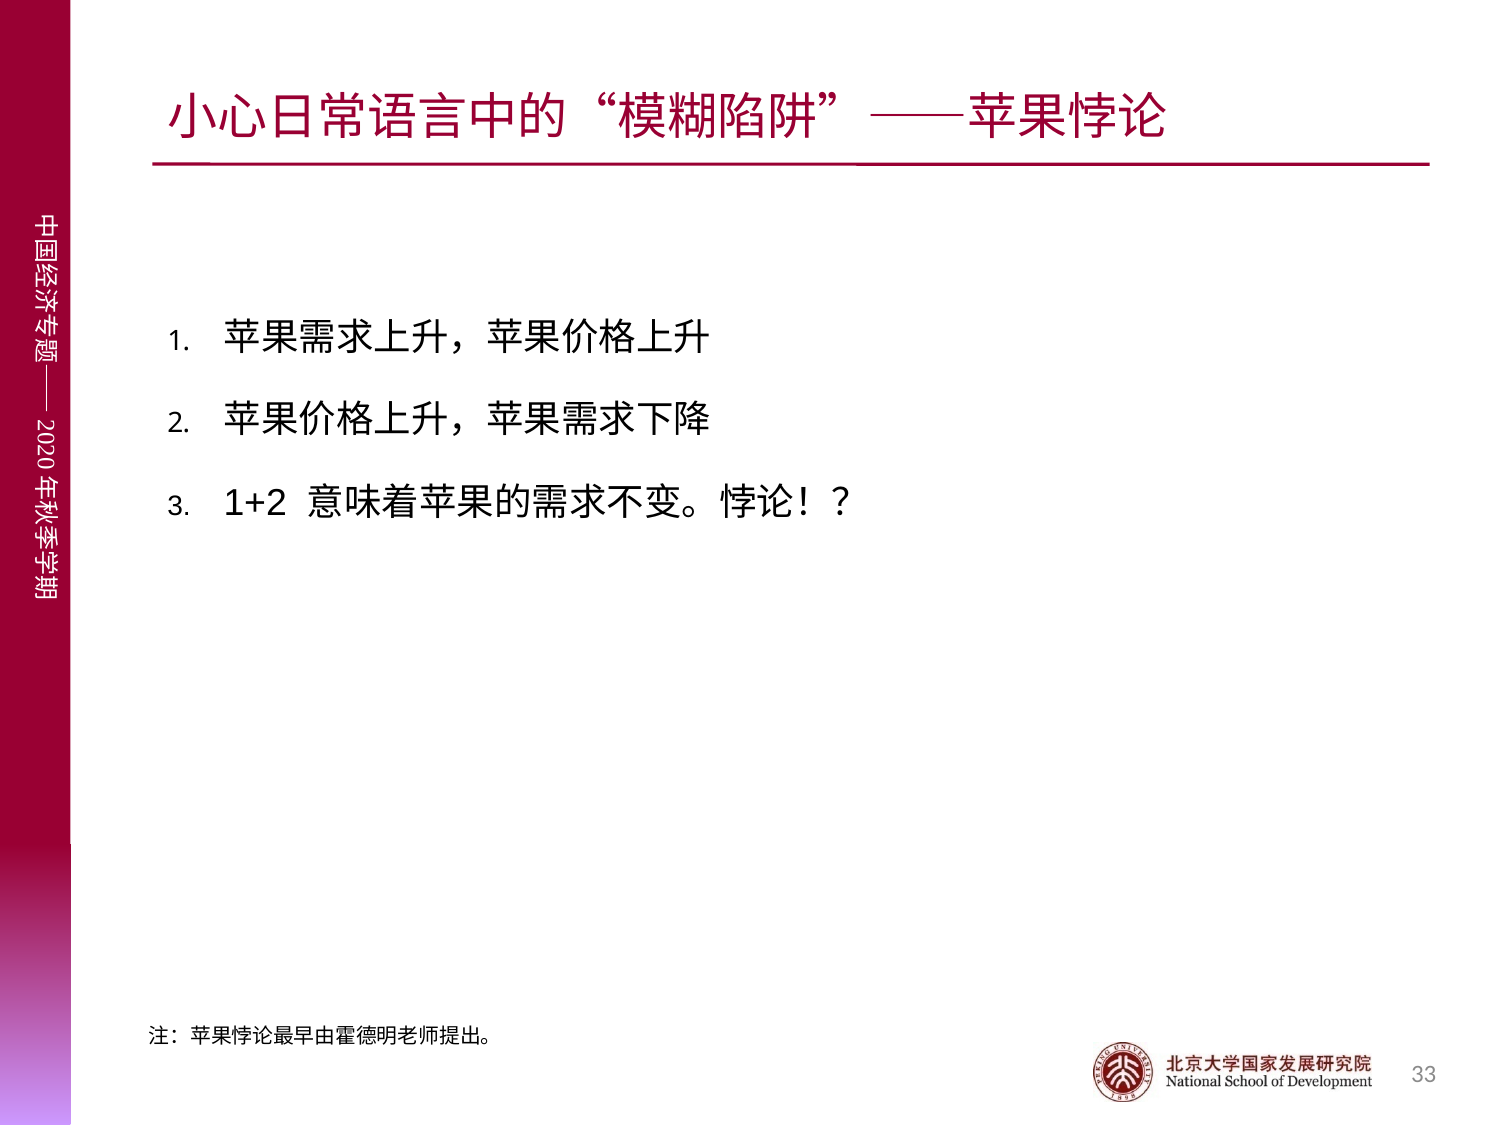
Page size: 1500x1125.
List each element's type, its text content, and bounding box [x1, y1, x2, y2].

list 苹果需求上升，苹果价格上升 苹果价格上升，苹果需求下降 1+2 意味着苹果的需求不变。悖论！？ [152, 222, 1430, 997]
title 小心日常语言中的“模糊陷阱”——苹果悖论 [152, 0, 1426, 153]
slide_number 33 [1101, 1042, 1452, 1103]
picture [1093, 1042, 1101, 1102]
text_box 注：苹果悖论最早由霍德明老师提出。 [148, 1023, 727, 1049]
